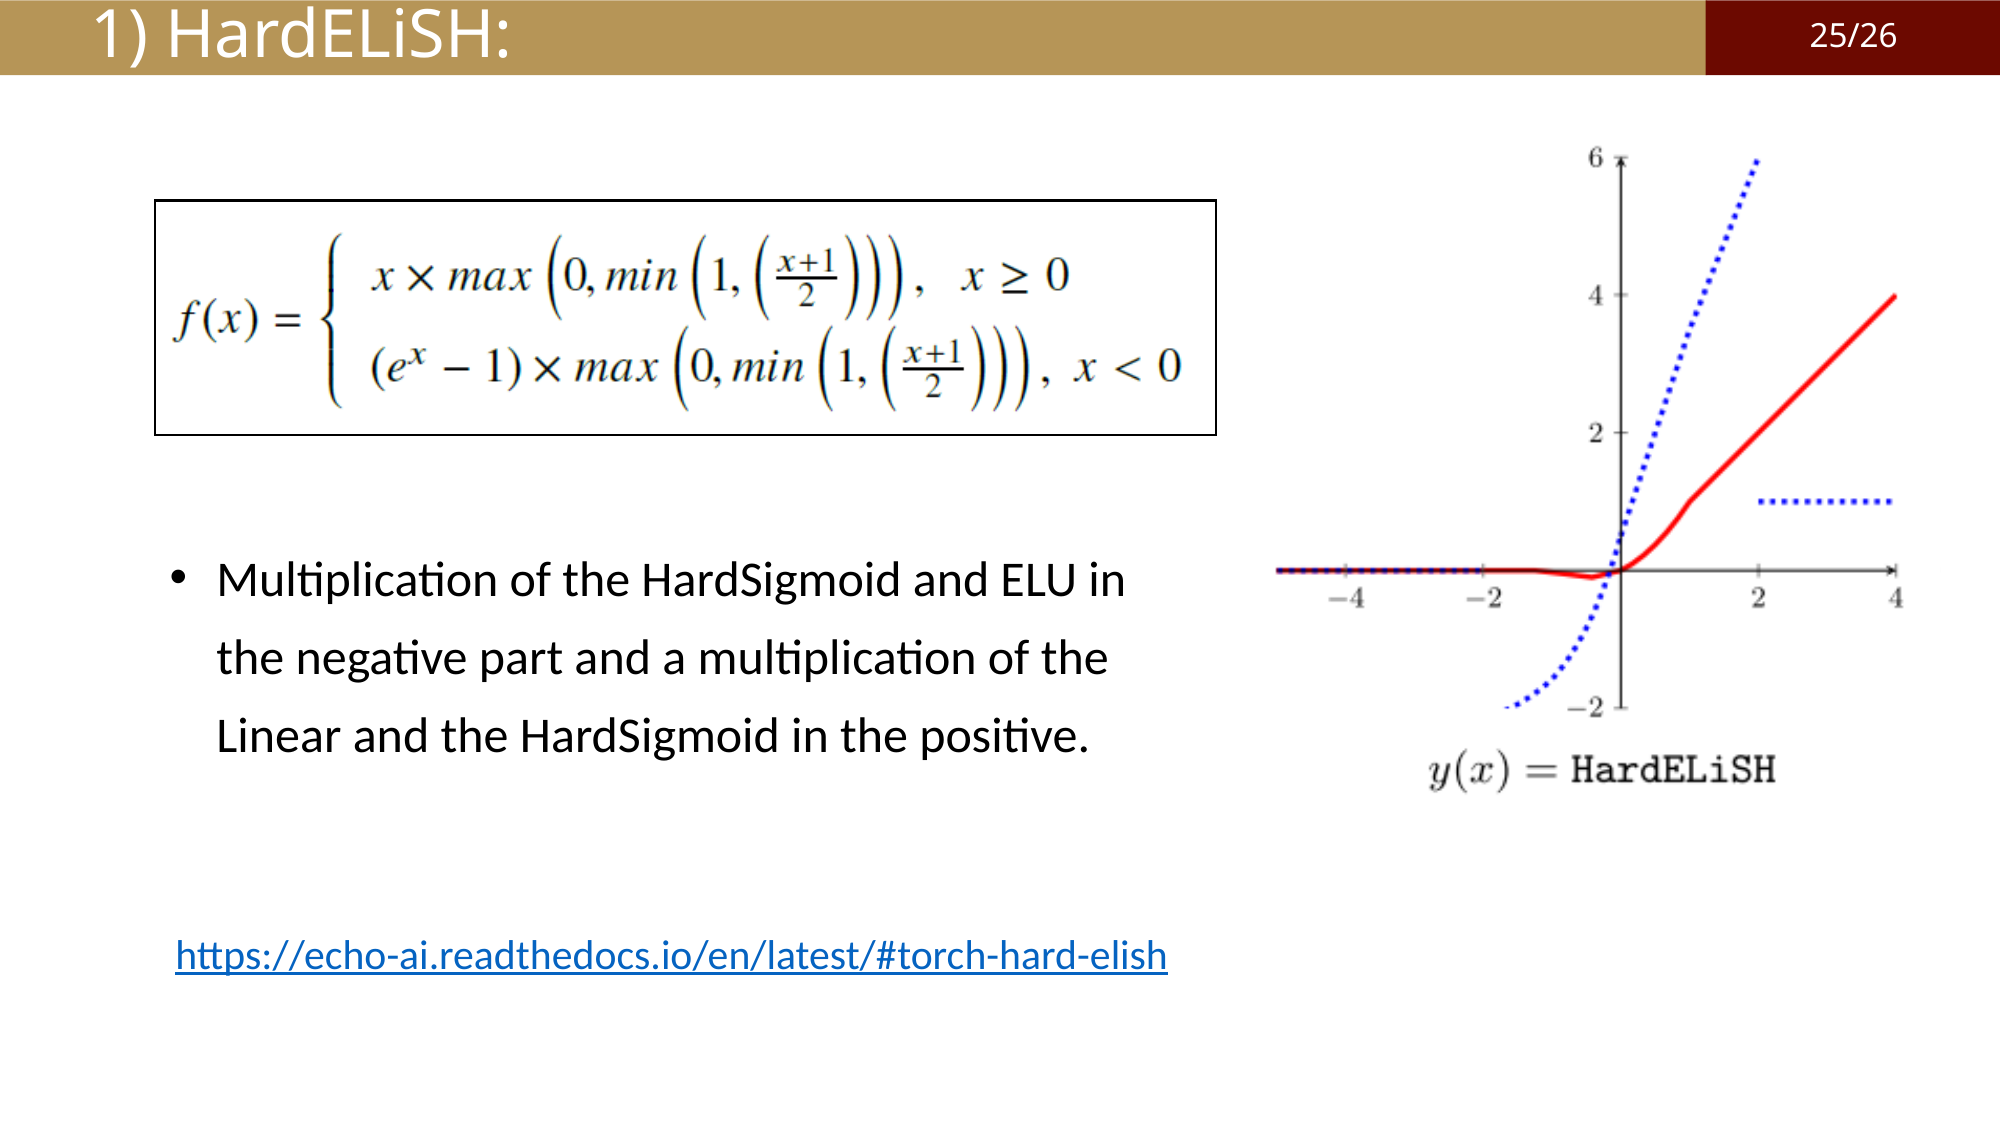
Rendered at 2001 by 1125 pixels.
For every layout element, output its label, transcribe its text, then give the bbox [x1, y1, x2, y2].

text_box [154, 199, 1217, 436]
picture [154, 217, 1194, 435]
text_box Multiplication of the HardSigmoid and ELU in the negative part and a multiplication of the Linear and the HardSigmoid in the positive. [154, 520, 1216, 770]
text_box https://echo-ai.readthedocs.io/en/latest/#torch-hard-elish [160, 920, 1183, 986]
picture [1241, 120, 1941, 810]
title 1) HardELiSH: [75, 0, 1453, 71]
